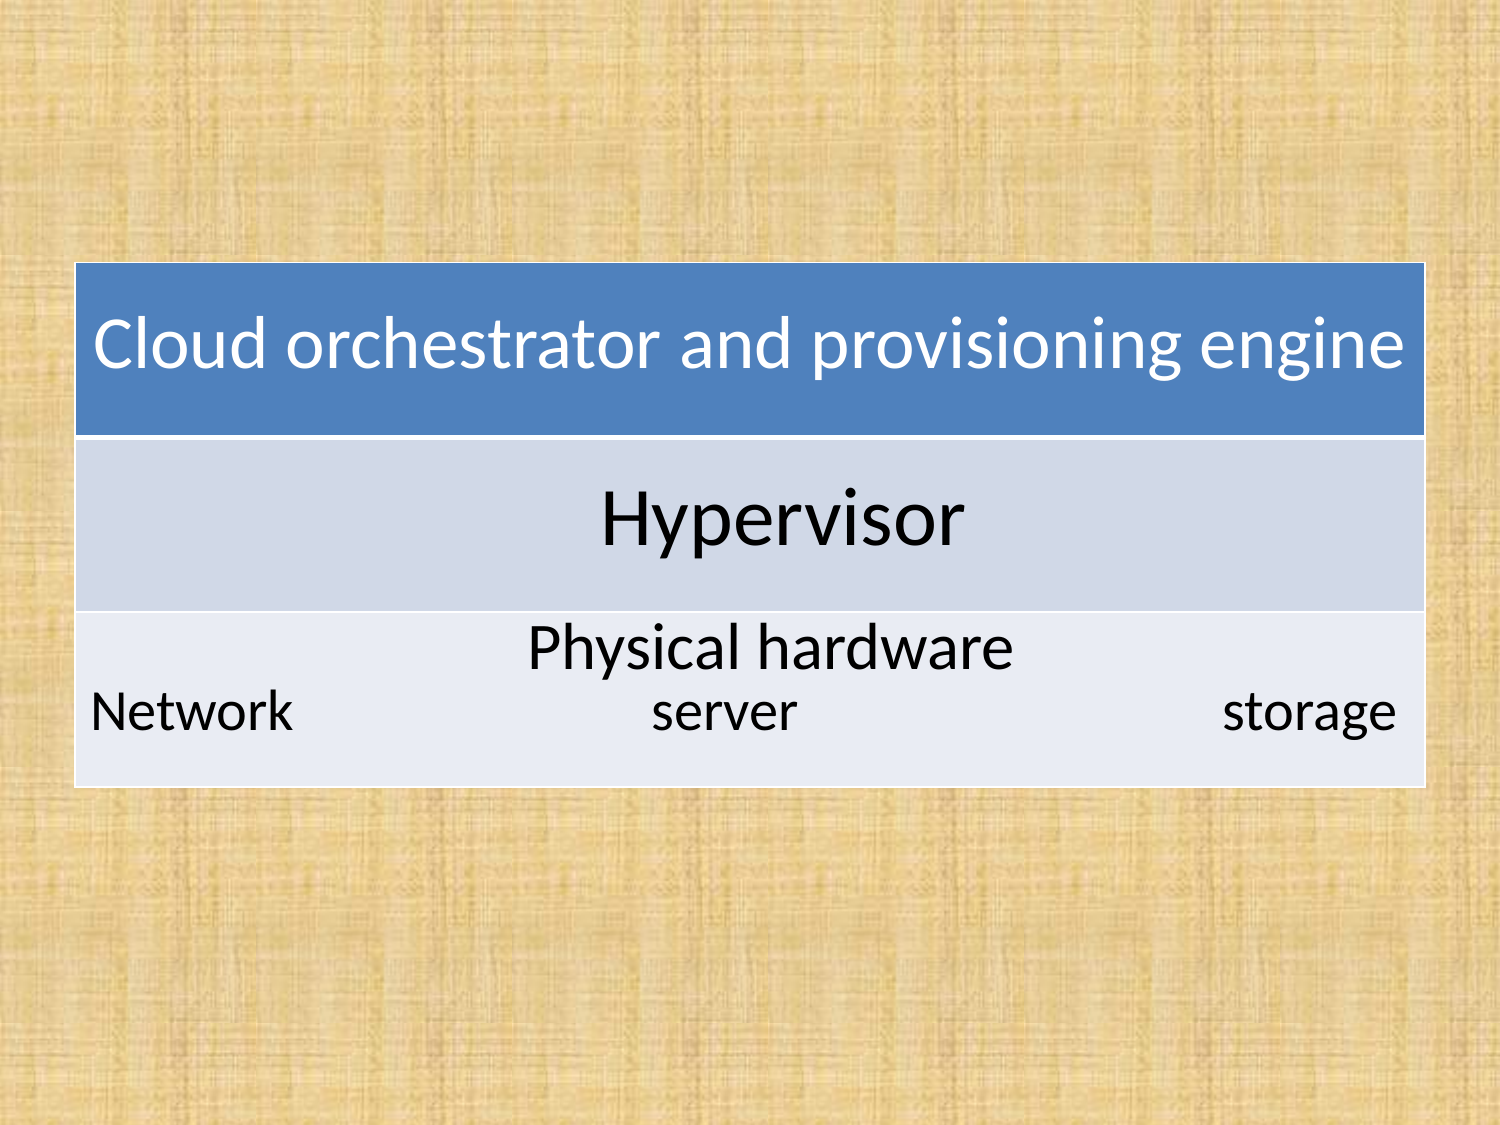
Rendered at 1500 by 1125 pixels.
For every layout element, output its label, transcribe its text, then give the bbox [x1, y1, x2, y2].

table_header Cloud orchestrator and provisioning engine [76, 263, 1424, 435]
table_cell Hypervisor [76, 440, 1424, 611]
table_cell Physical hardware Network server storage [76, 613, 1424, 786]
picture [0, 0, 1500, 1125]
